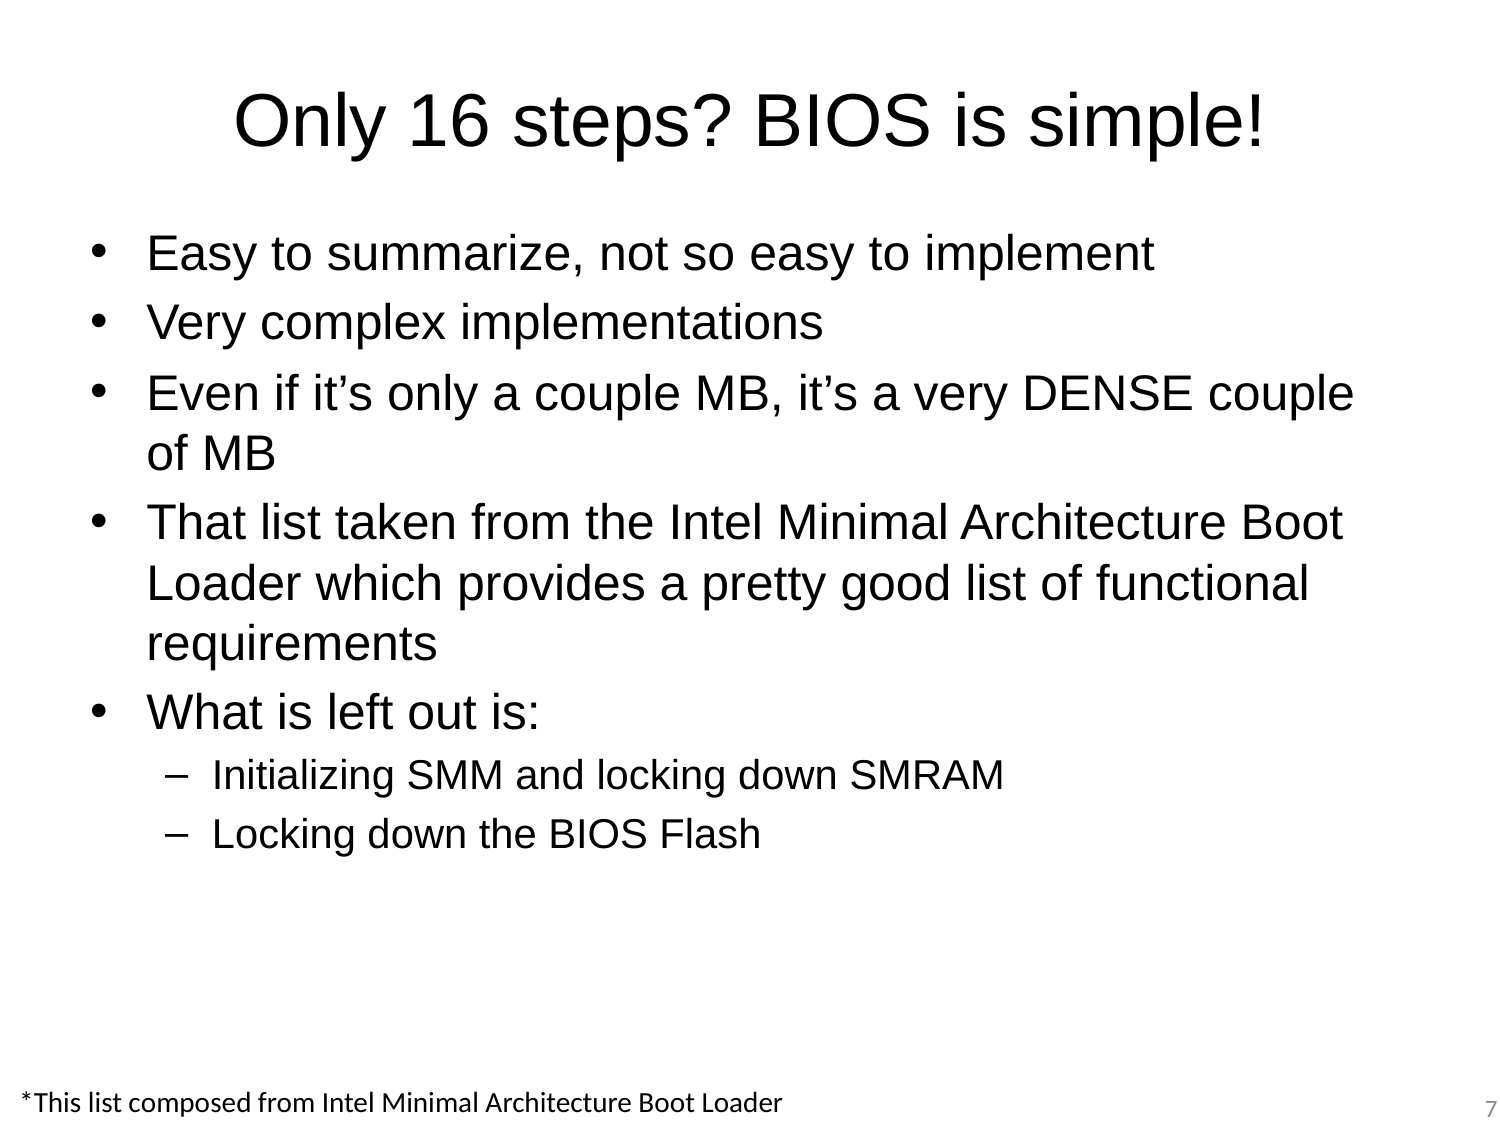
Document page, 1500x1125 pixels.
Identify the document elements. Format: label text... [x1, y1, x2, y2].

title Only 16 steps? BIOS is simple! [75, 45, 1425, 188]
slide_number 7 [1162, 1077, 1500, 1125]
text_box *This list composed from Intel Minimal Architecture Boot Loader [4, 1075, 806, 1125]
list Easy to summarize, not so easy to implement Very complex implementations Even if it’s only a couple MB, it’s a very DENSE couple of MB That list taken from the Intel Minimal Architecture Boot Loader which provides a pretty good list of functional requirements What is left out is: Initializing SMM and locking down SMRAM Locking down the BIOS Flash [75, 212, 1425, 1064]
